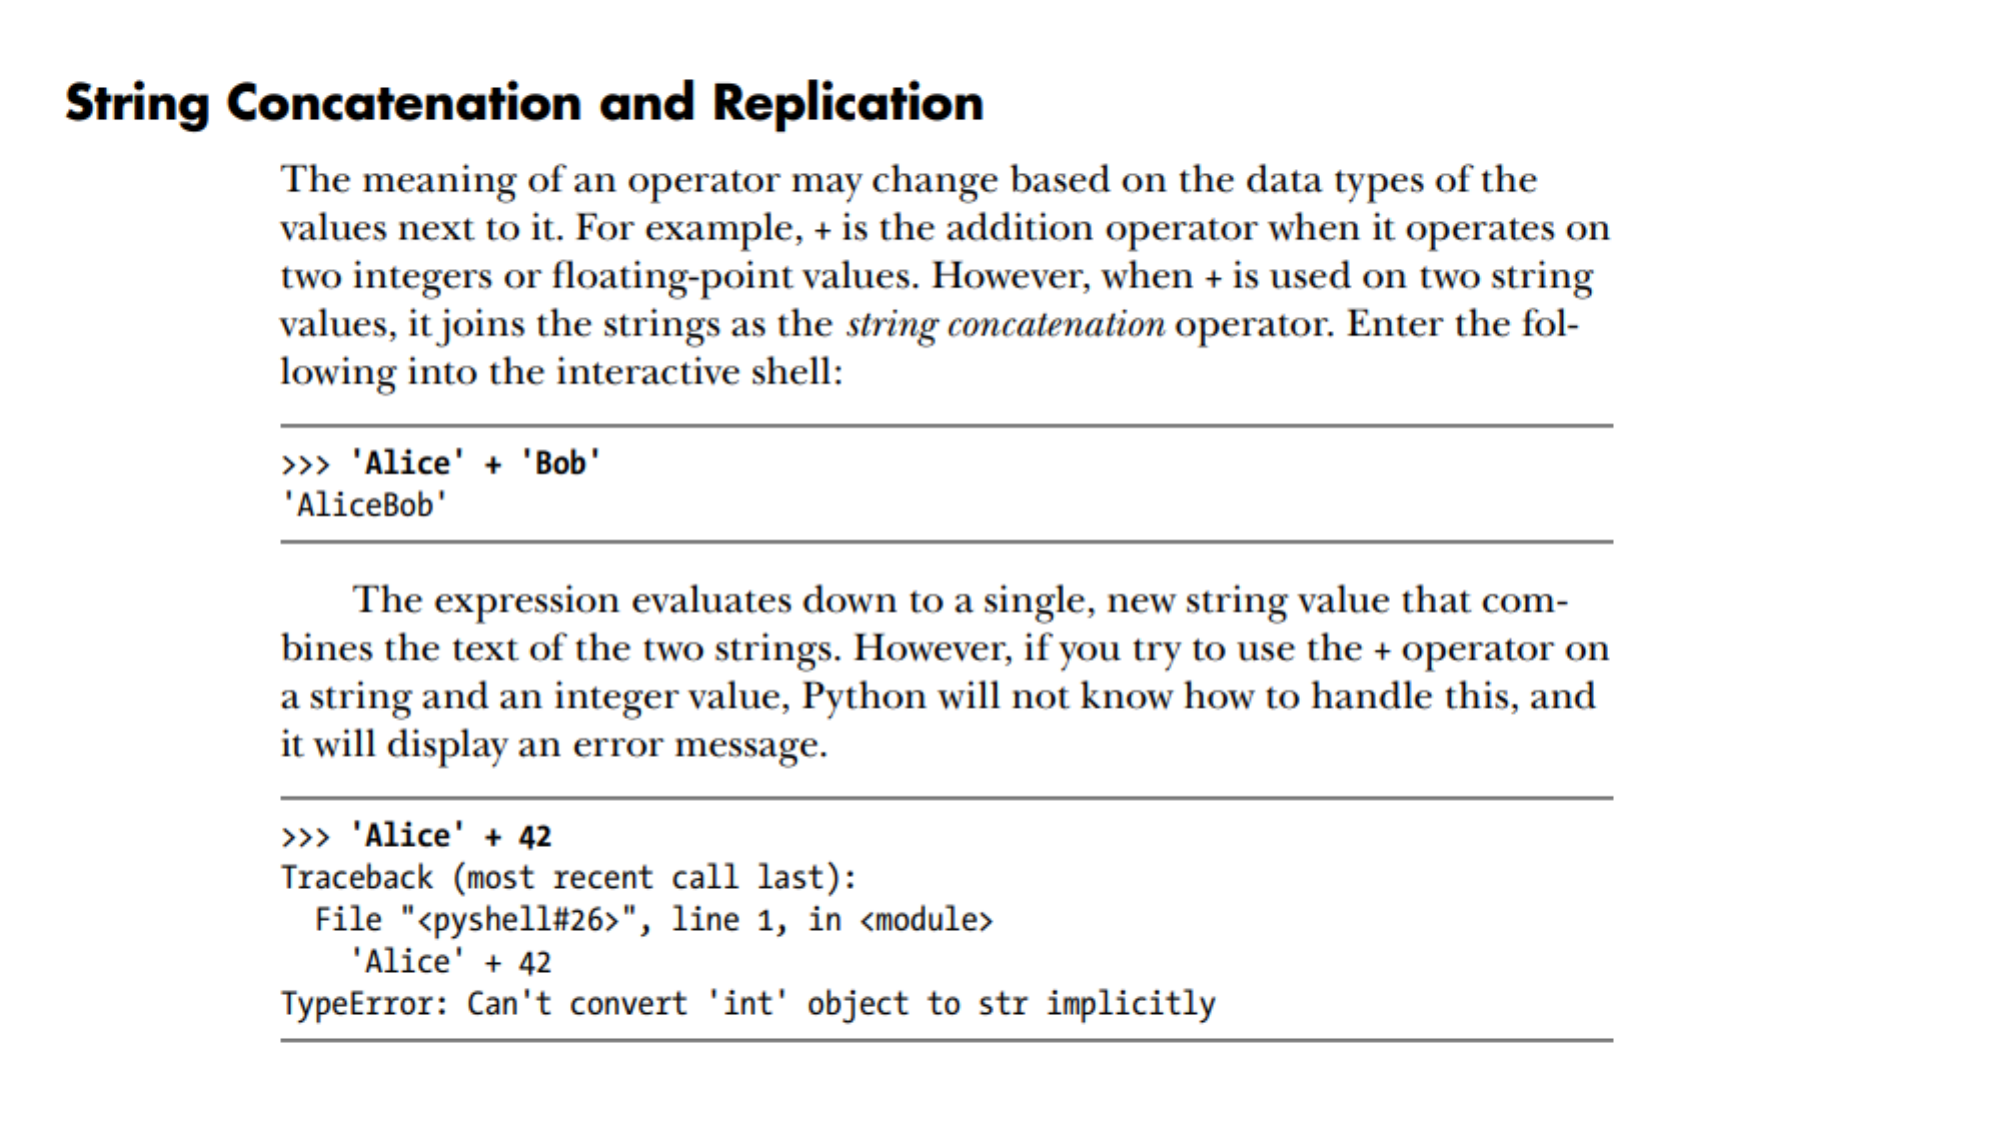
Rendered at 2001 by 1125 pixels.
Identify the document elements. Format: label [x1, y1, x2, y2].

picture [37, 48, 1664, 1082]
